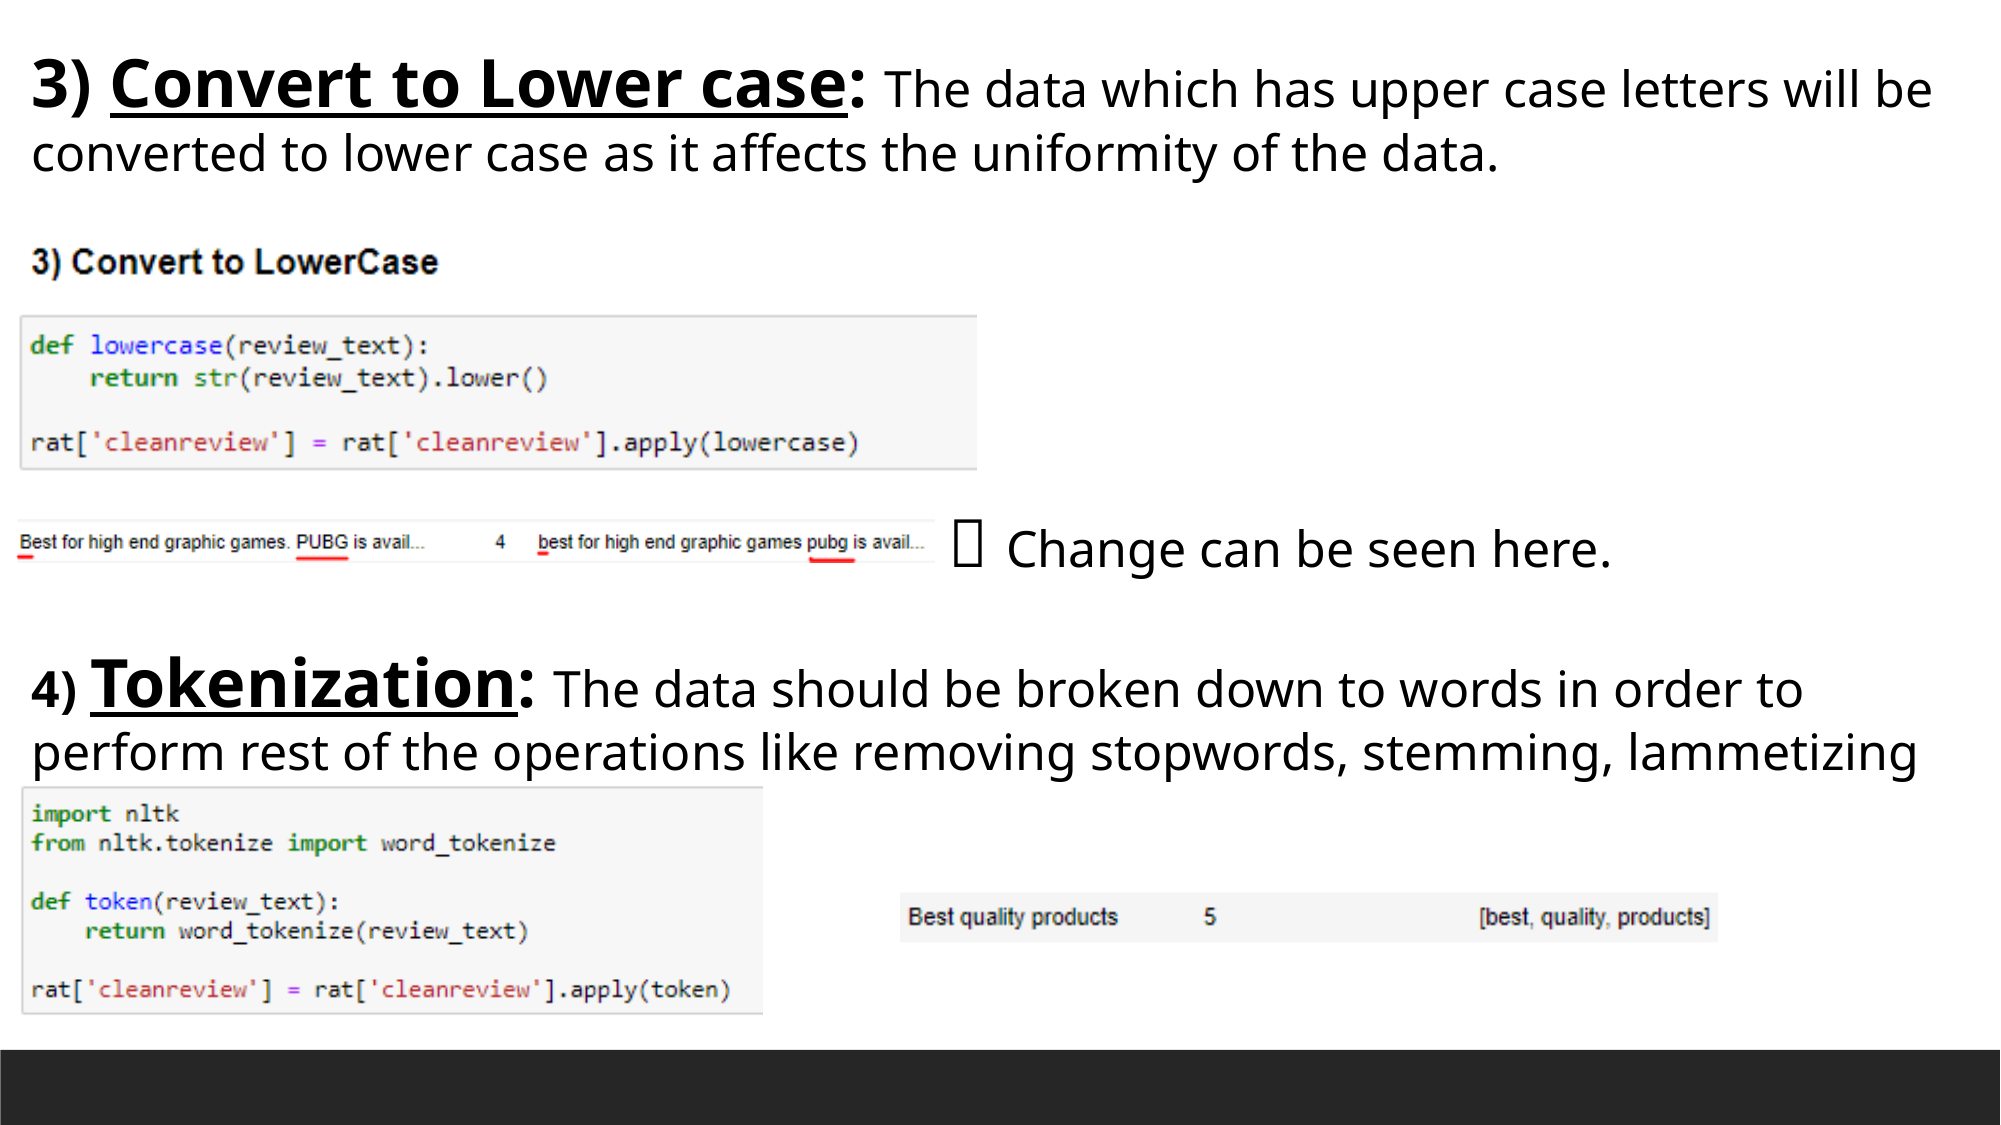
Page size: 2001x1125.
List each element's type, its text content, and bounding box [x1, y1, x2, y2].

picture [15, 519, 936, 563]
picture [15, 236, 977, 475]
text_box 3) Convert to Lower case: The data which has upper case letters will be converted to lower case as it affects the uniformity of the data.  Change can be seen here. 4) Tokenization: The data should be broken down to words in order to perform rest of the operations like removing stopwords, stemming, lammetizing etc. [16, 33, 1984, 1089]
picture [15, 781, 764, 1020]
picture [899, 891, 1718, 945]
